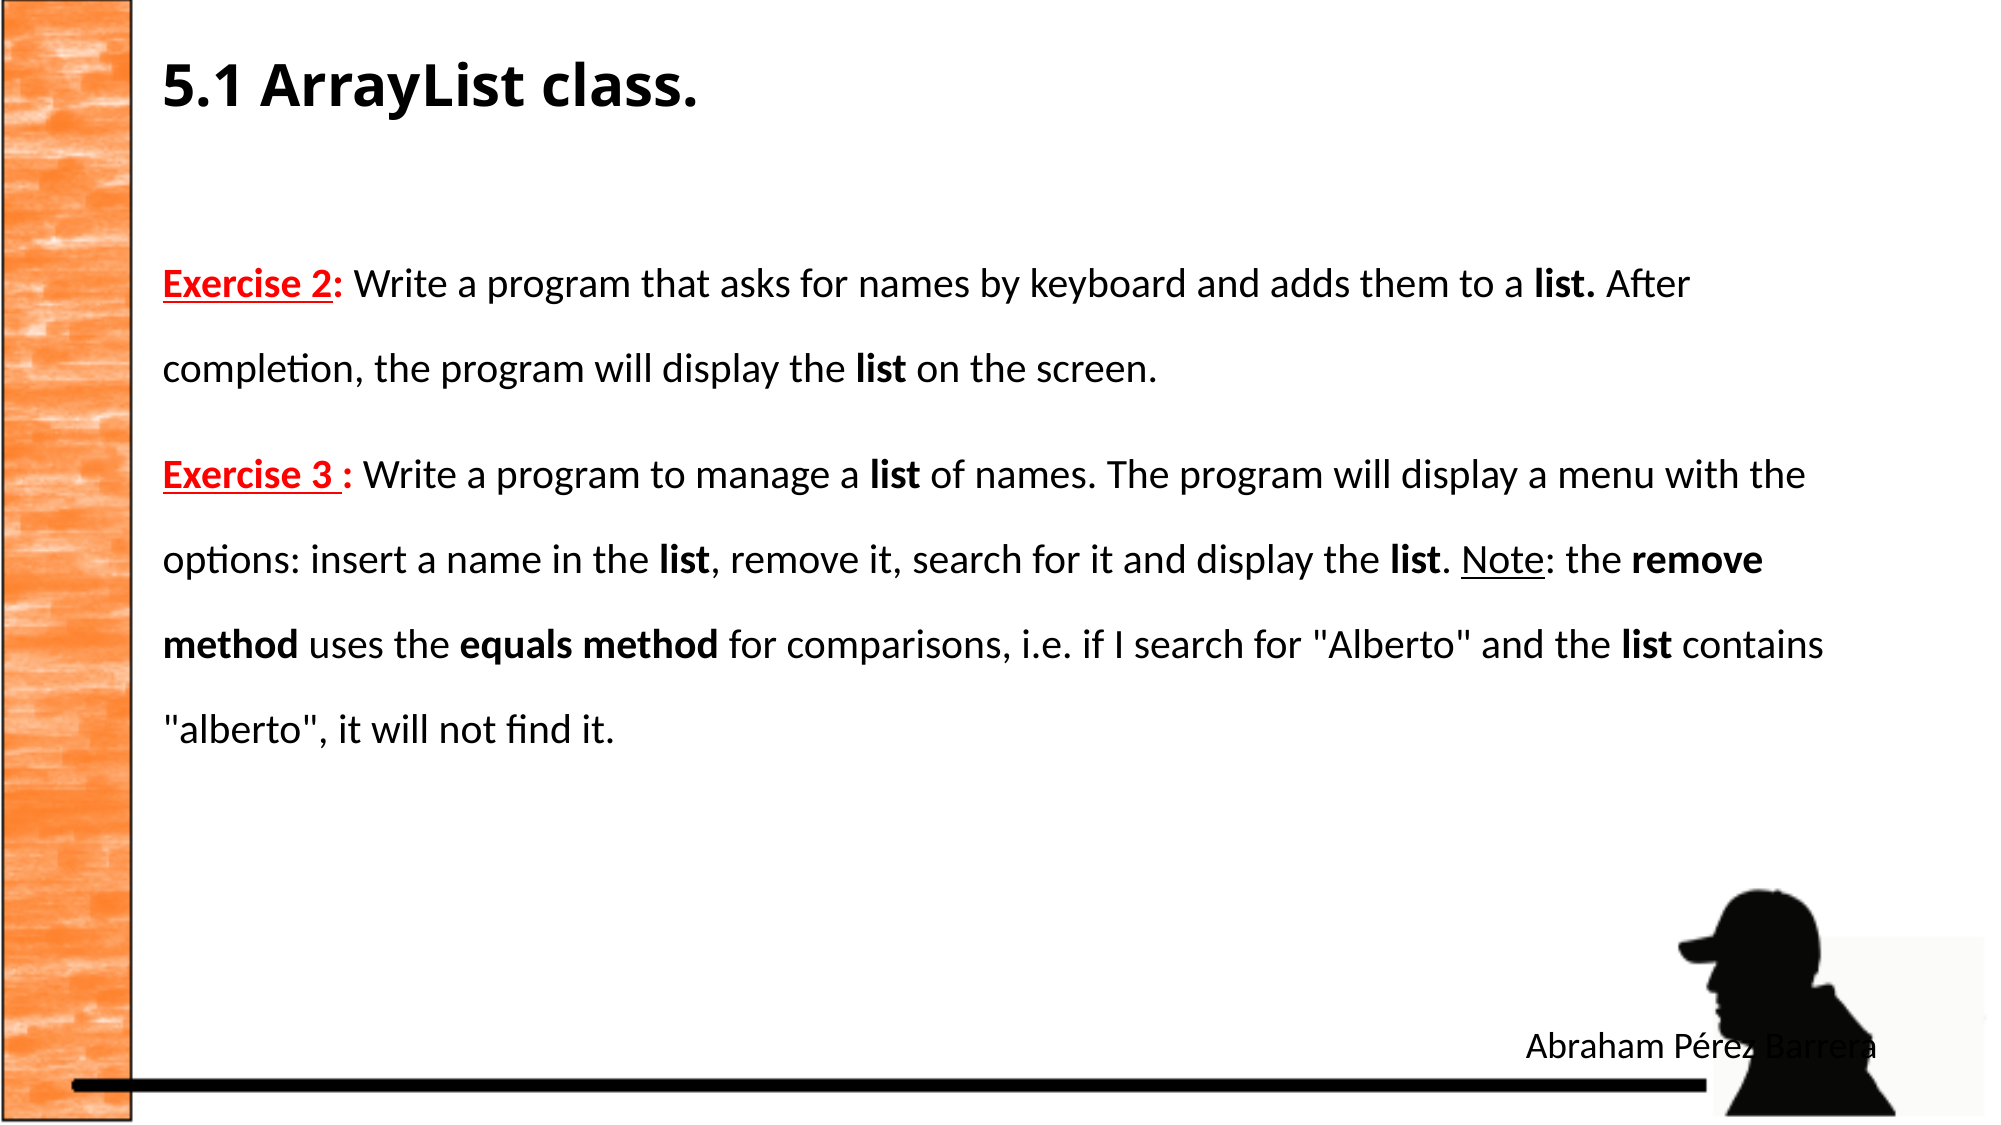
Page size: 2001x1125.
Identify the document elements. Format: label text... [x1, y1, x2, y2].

title 5.1 ArrayList class. [147, 42, 1863, 132]
list Exercise 2: Write a program that asks for names by keyboard and adds them to a list. After completion, the program will display the list on the screen. Exercise 3 : Write a program to manage a list of names. The program will display a menu with the options: insert a name in the list, remove it, search for it and display the list. Note: the remove method uses the equals method for comparisons, i.e. if I search for "Alberto" and the list contains "alberto", it will not find it. [147, 213, 1863, 928]
picture [0, 0, 2001, 1125]
